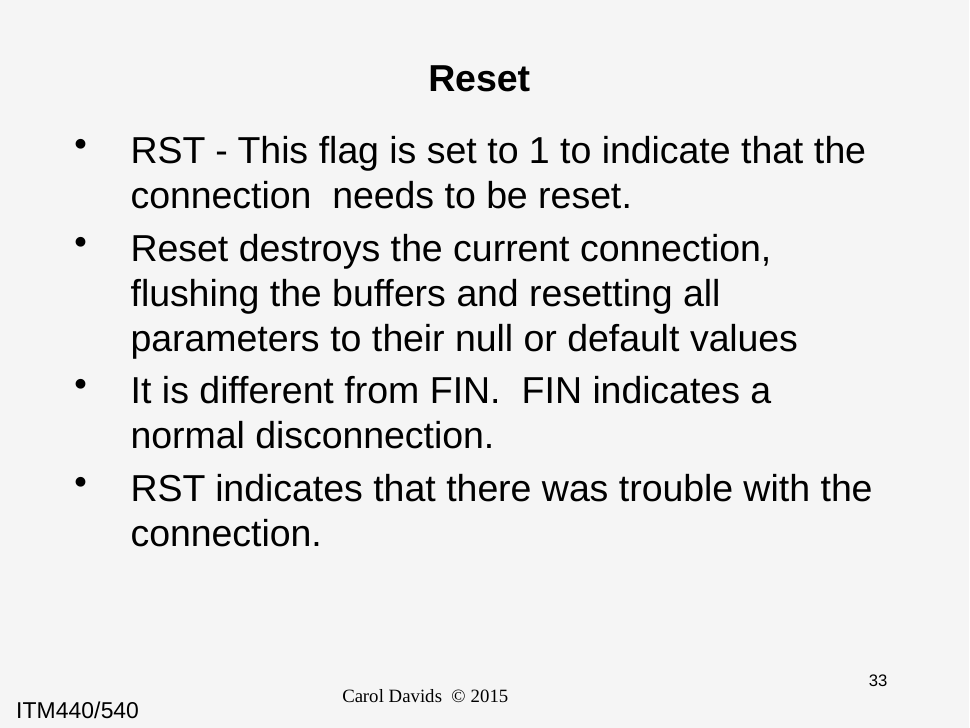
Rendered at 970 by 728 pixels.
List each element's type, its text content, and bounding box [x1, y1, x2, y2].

list RST - This flag is set to 1 to indicate that the connection needs to be reset. Reset destroys the current connection, flushing the buffers and resetting all parameters to their null or default values It is different from FIN. FIN indicates a normal disconnection. RST indicates that there was trouble with the connection. [64, 121, 897, 575]
title Reset [72, 32, 897, 121]
footer Carol Davids © 2015 [255, 678, 596, 728]
